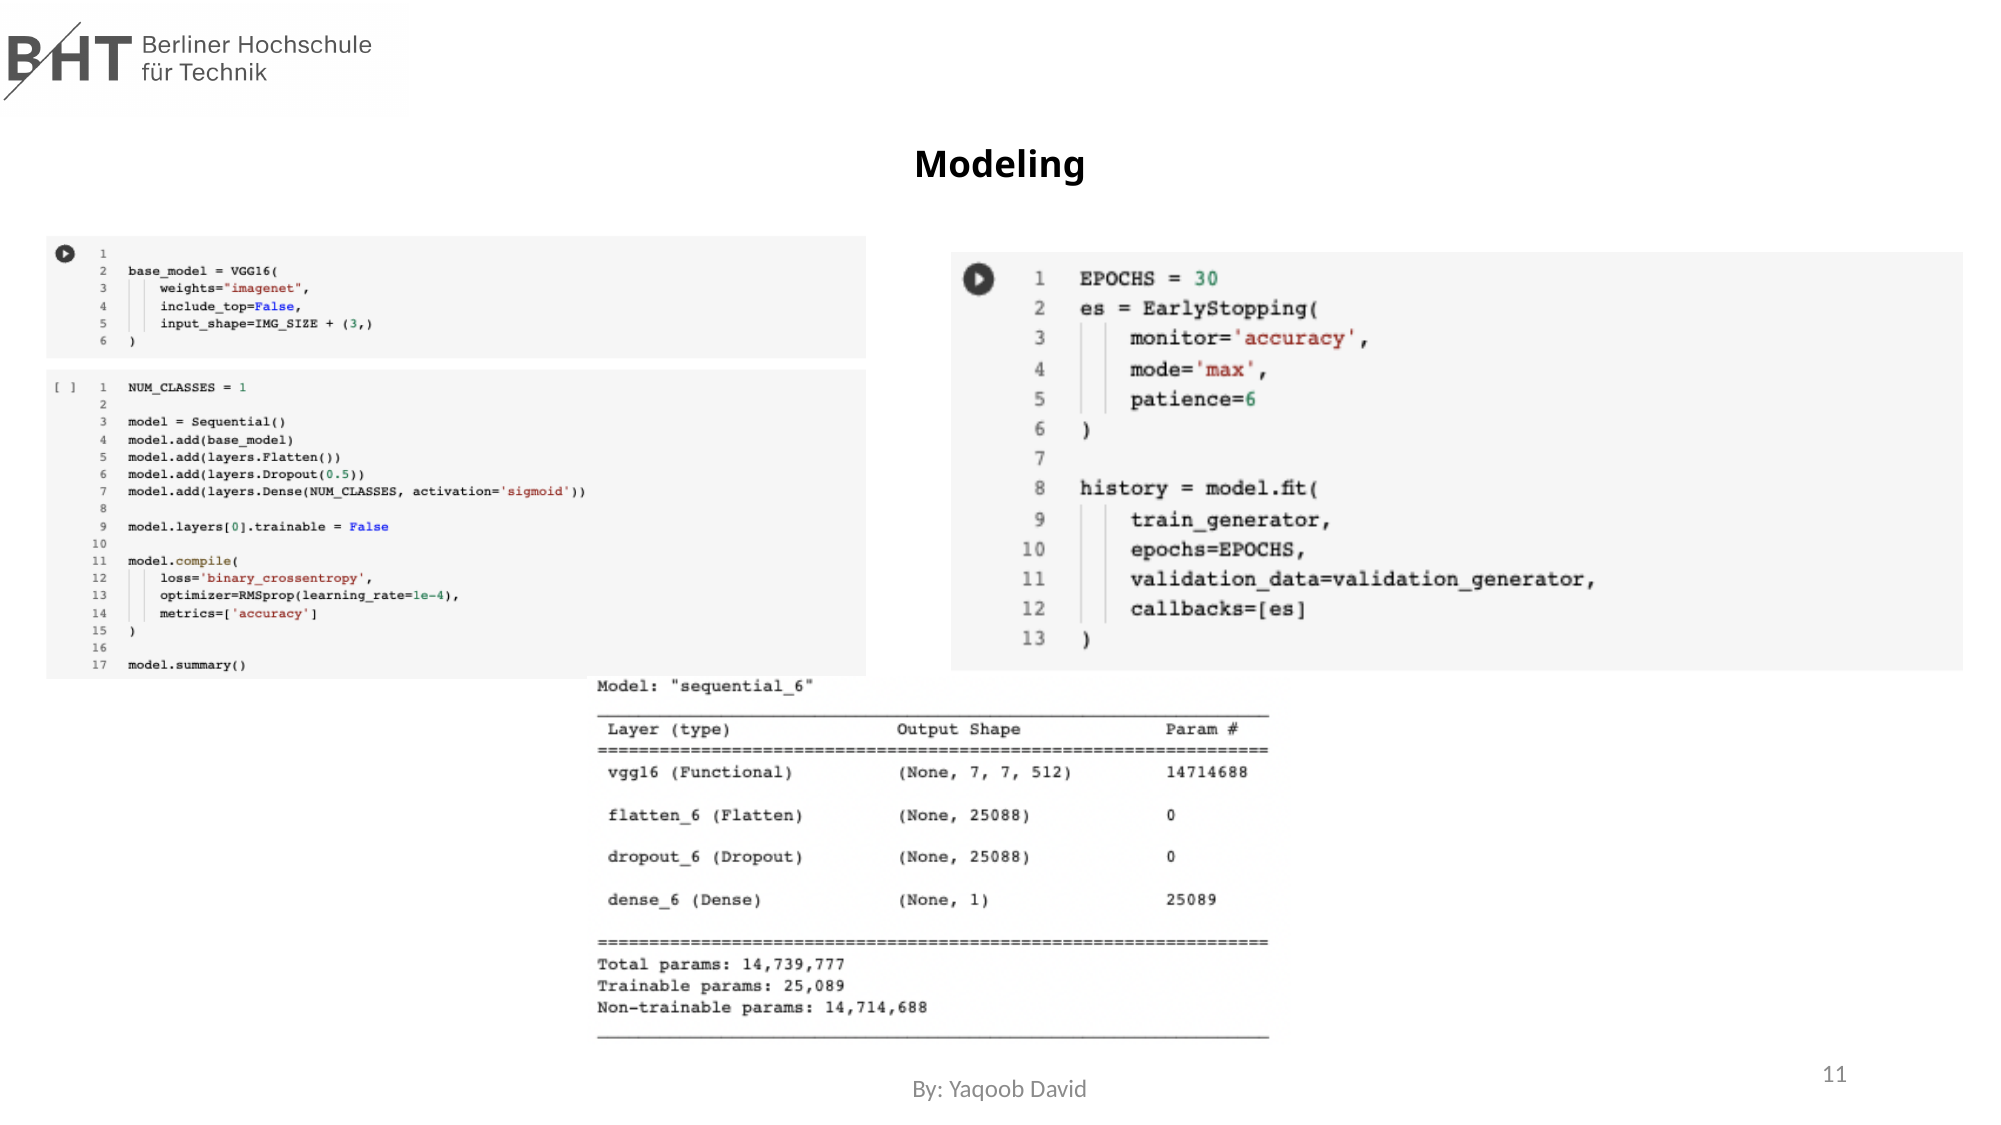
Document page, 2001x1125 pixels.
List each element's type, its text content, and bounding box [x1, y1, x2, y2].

picture [587, 252, 1963, 1045]
picture [0, 3, 409, 117]
slide_number 11 [1412, 1042, 1863, 1103]
footer By: Yaqoob David [662, 1057, 1338, 1118]
title Modeling [137, 137, 1863, 238]
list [37, 227, 866, 679]
